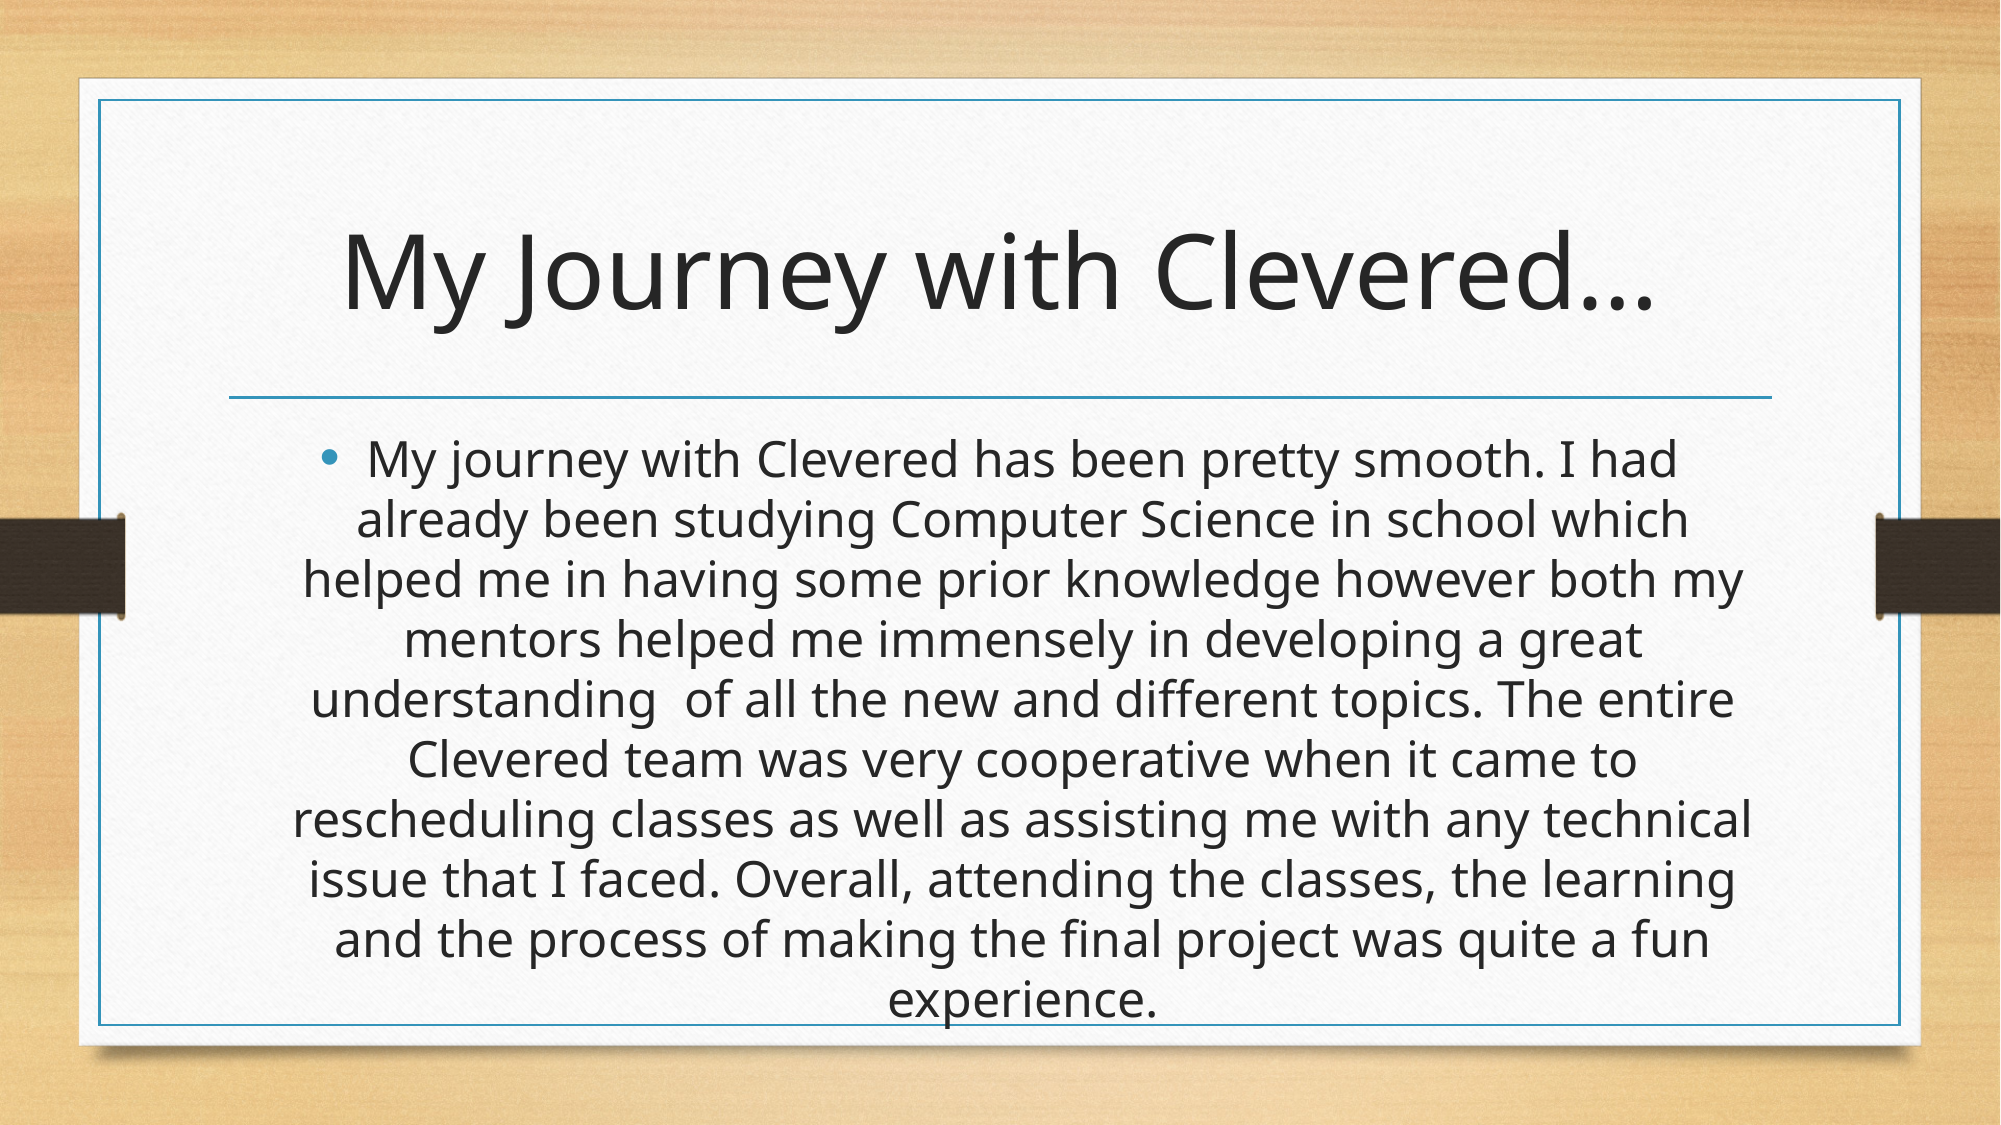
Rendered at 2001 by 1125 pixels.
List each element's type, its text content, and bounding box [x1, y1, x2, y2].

list My journey with Clevered has been pretty smooth. I had already been studying Computer Science in school which helped me in having some prior knowledge however both my mentors helped me immensely in developing a great understanding of all the new and different topics. The entire Clevered team was very cooperative when it came to rescheduling classes as well as assisting me with any technical issue that I faced. Overall, attending the classes, the learning and the process of making the final project was quite a fun experience. [212, 419, 1788, 964]
picture [0, 0, 2001, 1125]
title My Journey with Clevered… [212, 161, 1788, 375]
